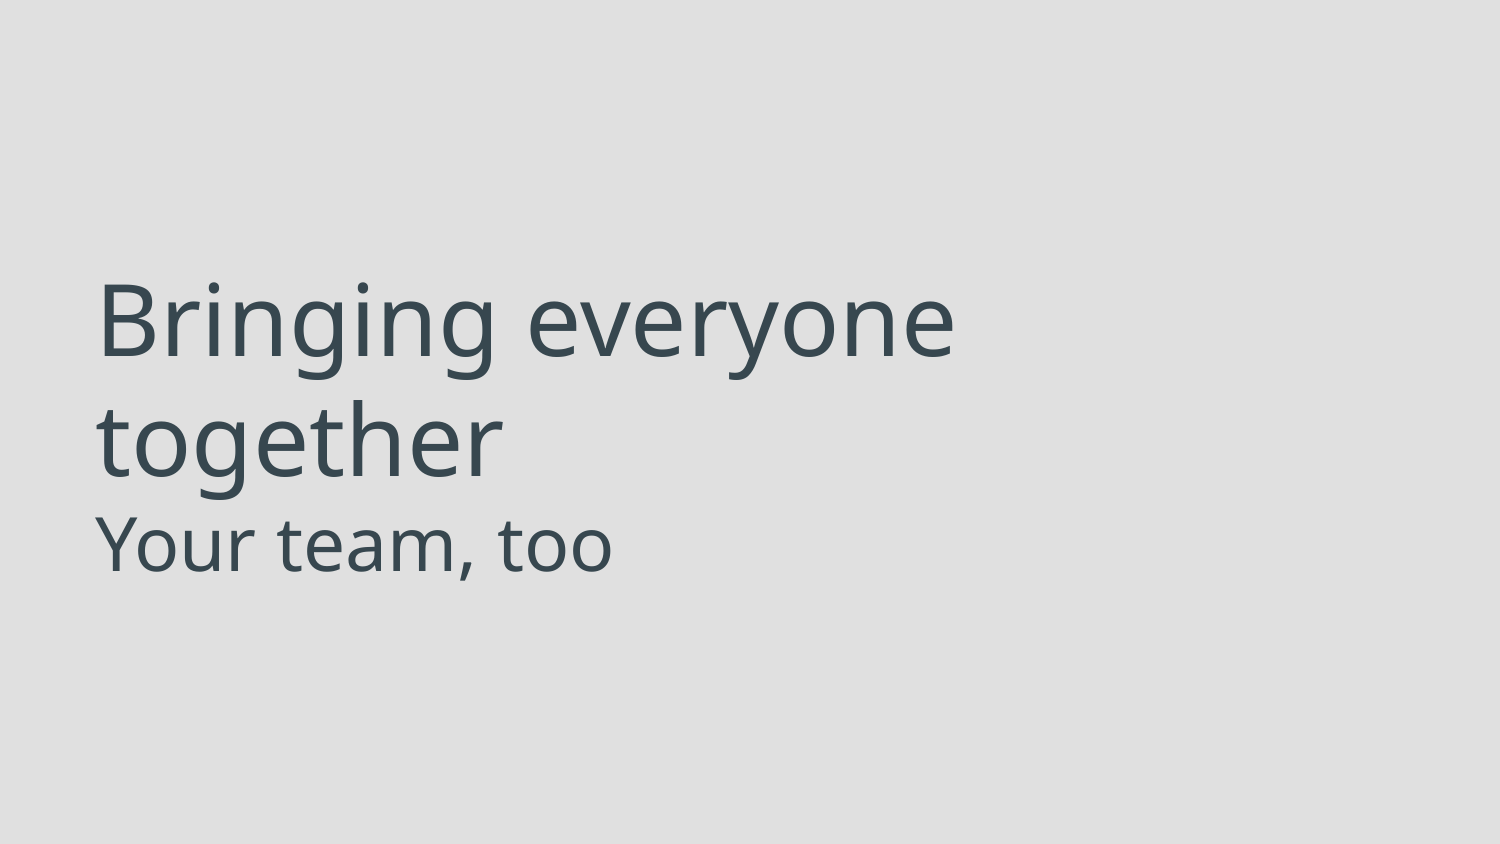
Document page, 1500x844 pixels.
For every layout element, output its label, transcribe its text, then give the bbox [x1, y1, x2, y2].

title Bringing everyone together Your team, too [79, 85, 1103, 758]
